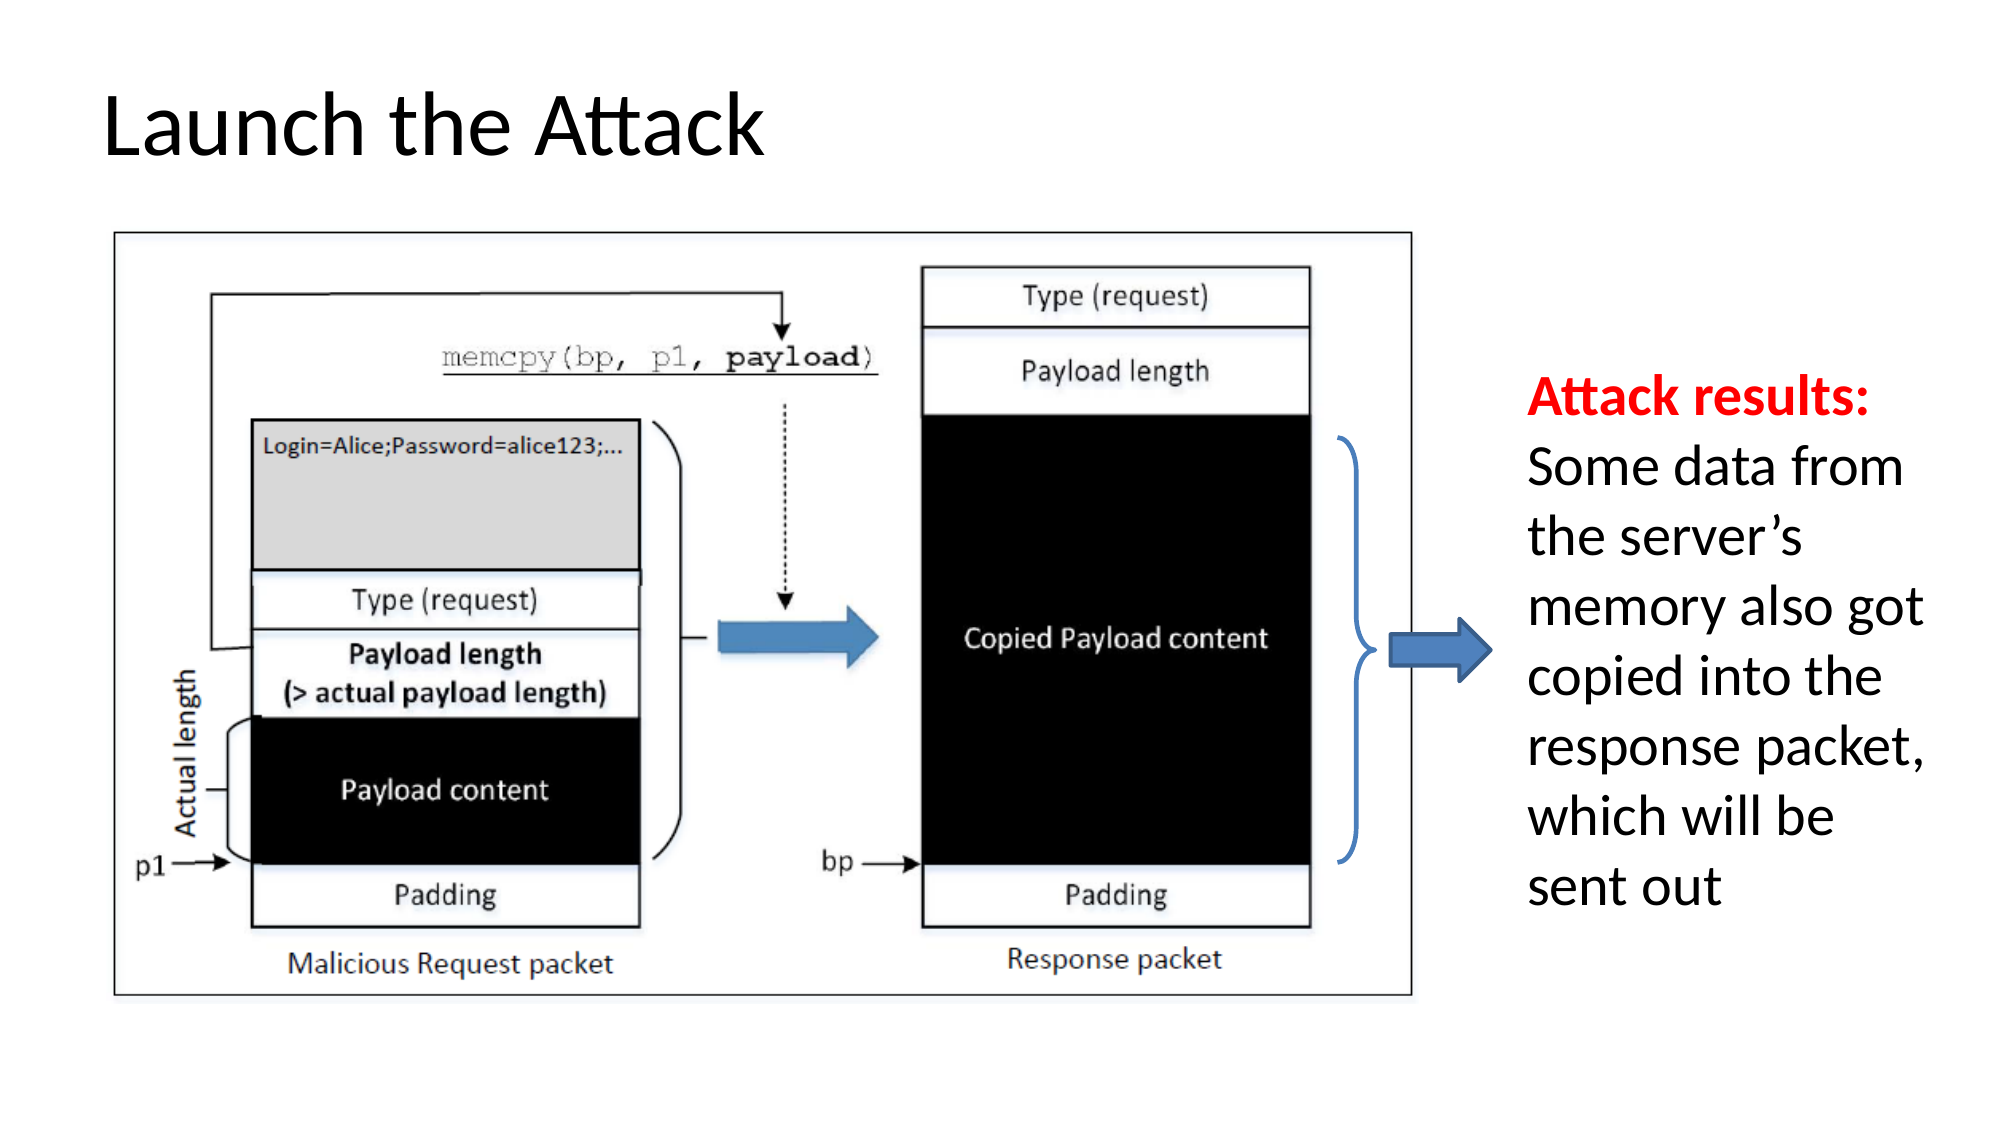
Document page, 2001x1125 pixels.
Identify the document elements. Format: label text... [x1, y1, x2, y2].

title Launch the Attack [87, 24, 1438, 213]
text_box Attack results: Some data from the server’s memory also got copied into the response packet, which will be sent out [1512, 349, 1950, 925]
text_box [1423, 616, 1493, 684]
picture [105, 224, 1419, 1005]
